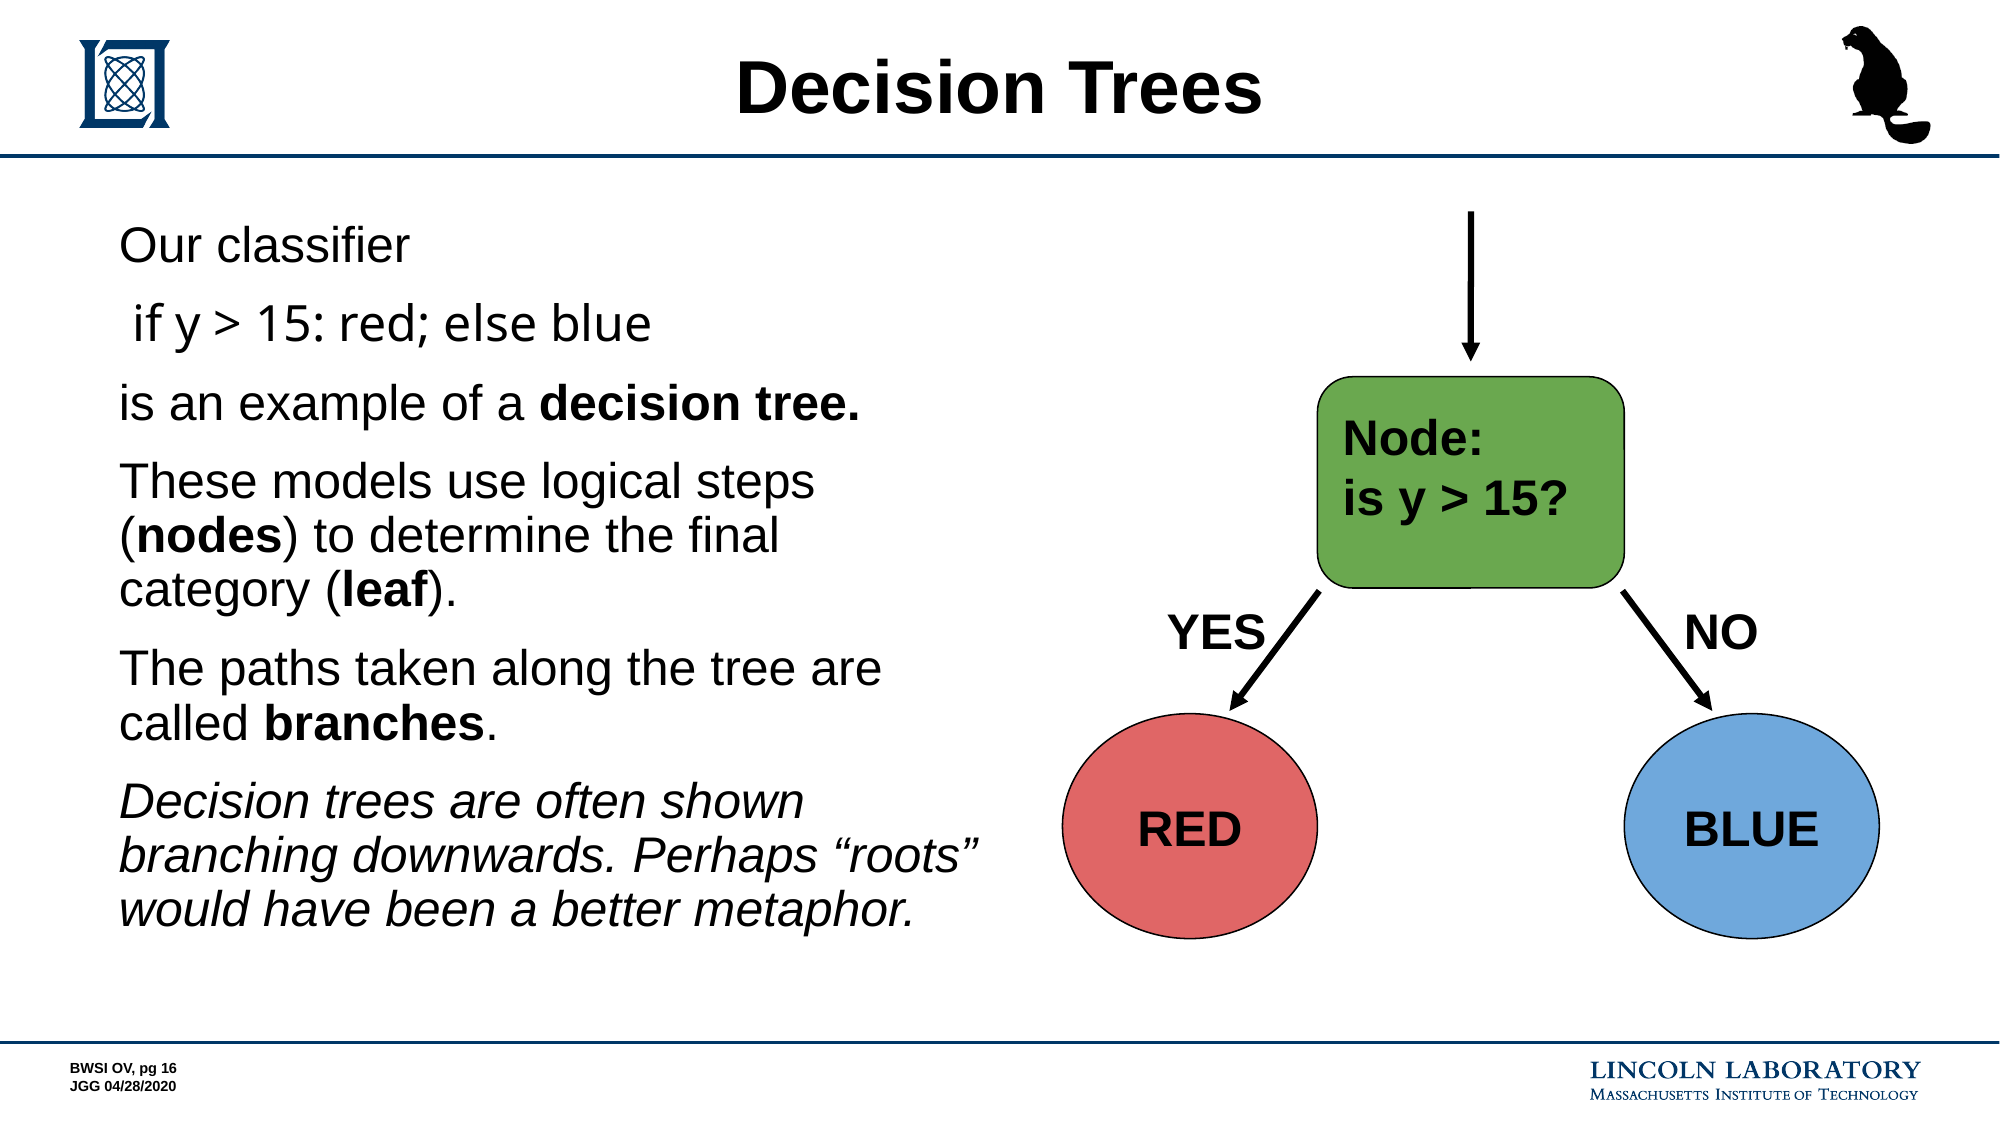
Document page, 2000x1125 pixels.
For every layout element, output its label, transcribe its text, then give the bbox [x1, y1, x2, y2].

text_box Node: is y > 15? [1317, 376, 1625, 589]
text_box NO [1671, 584, 1824, 655]
picture [1830, 15, 1942, 151]
title Decision Trees [205, 16, 1794, 150]
picture [1588, 1061, 1921, 1100]
list Our classifier if y > 15: red; else blue is an example of a decision tree. These models use logical steps (nodes) to determine the final category (leaf). The paths taken along the tree are called branches. Decision trees are often shown branching downwards. Perhaps “roots” would have been a better metaphor. [103, 211, 1000, 1004]
text_box BLUE [1624, 713, 1880, 939]
picture [79, 40, 170, 128]
text_box YES [1151, 584, 1269, 655]
text_box RED [1062, 713, 1318, 939]
text_box YES [1279, 584, 1307, 655]
